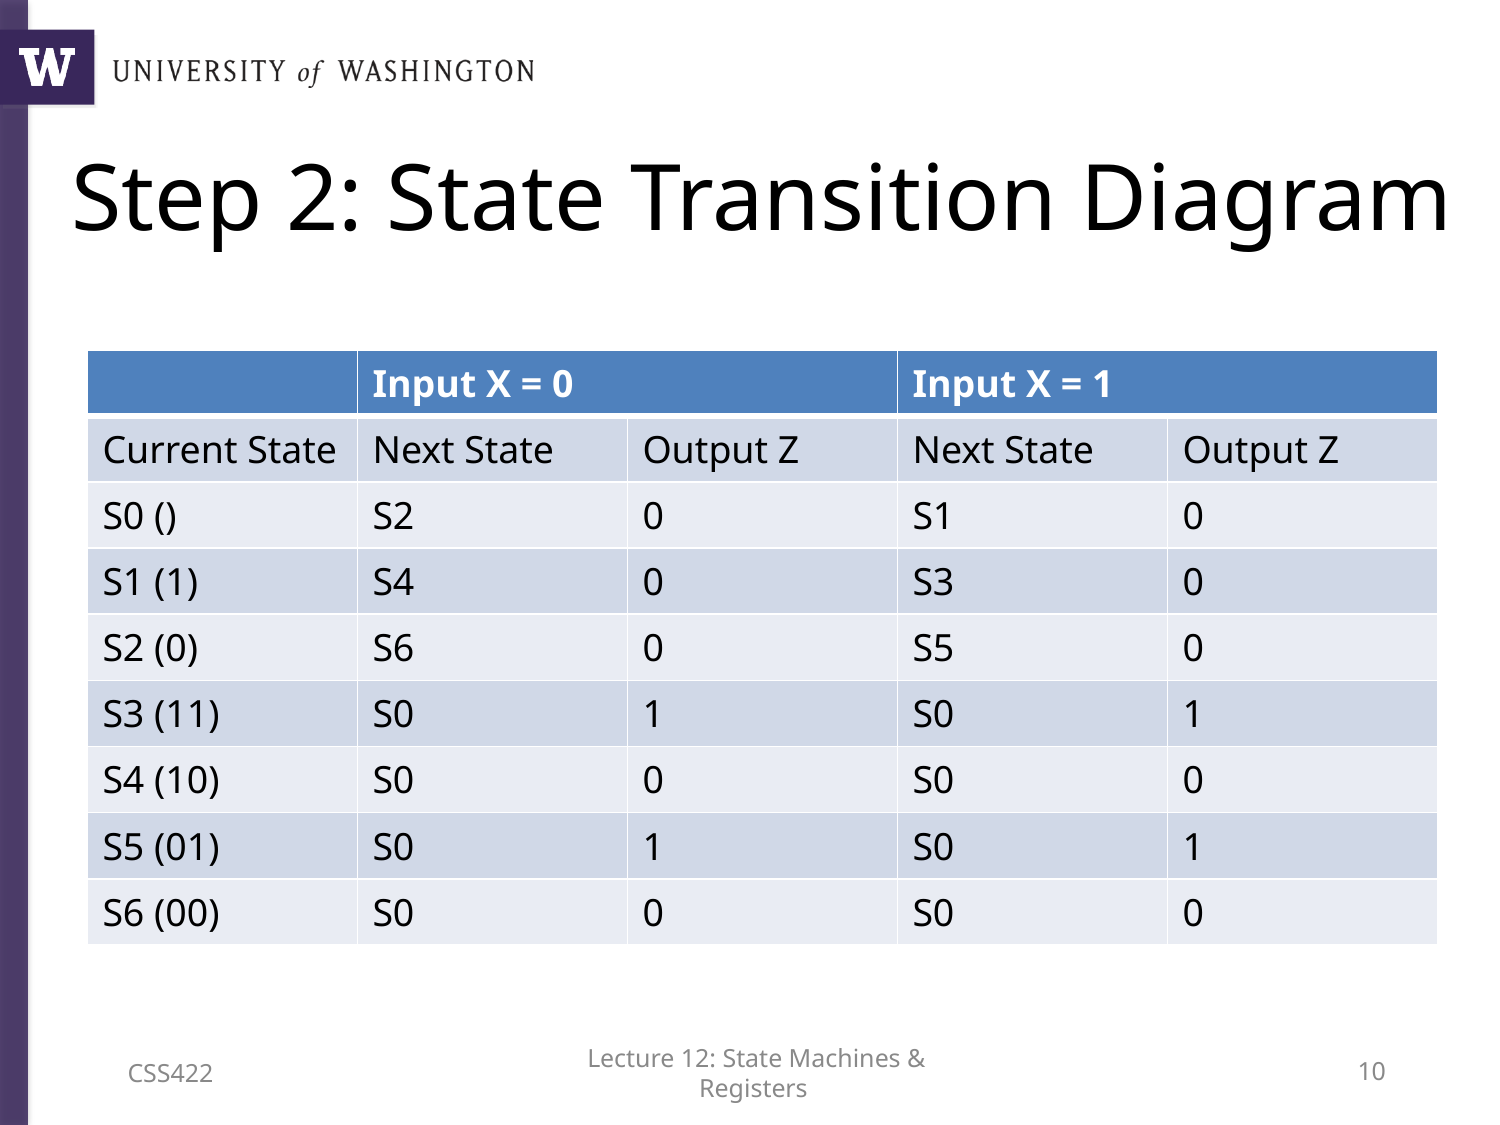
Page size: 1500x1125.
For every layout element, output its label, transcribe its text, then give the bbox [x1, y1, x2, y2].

table_cell 1 [1168, 681, 1437, 746]
table_cell S0 [358, 681, 627, 746]
picture [112, 59, 534, 88]
table_cell S0 [898, 681, 1167, 746]
slide_number 9 [1051, 1042, 1402, 1103]
table_cell S0 [358, 747, 627, 812]
table_cell S4 [358, 549, 627, 613]
table_cell 1 [628, 681, 897, 746]
table_cell 0 [1168, 747, 1437, 812]
table_cell S1 [898, 483, 1167, 547]
table_cell S3 [898, 549, 1167, 613]
table_cell S2 (0) [88, 615, 357, 680]
table_cell Output Z [1168, 419, 1437, 481]
table_cell S0 [898, 747, 1167, 812]
table_cell S5 (01) [88, 813, 357, 878]
title Step 2: State Transition Diagram [24, 125, 1500, 263]
table_cell S3 (11) [88, 681, 357, 746]
table_cell 0 [628, 549, 897, 613]
table_cell 0 [1168, 483, 1437, 547]
table_cell 0 [628, 747, 897, 812]
table_cell S0 [358, 813, 627, 878]
table_cell Output Z [628, 419, 897, 481]
table_cell Next State [358, 419, 627, 481]
picture [19, 48, 75, 86]
table_header [88, 351, 357, 413]
table_header Input X = 0 [358, 351, 897, 413]
table_cell S5 [898, 615, 1167, 680]
slide_number CSS422 [112, 1042, 463, 1103]
table_cell 1 [1168, 813, 1437, 878]
table_cell S0 [358, 880, 627, 944]
table_cell S0 [898, 880, 1167, 944]
table_cell Next State [898, 419, 1167, 481]
table_cell 0 [628, 880, 897, 944]
table_cell S6 (00) [88, 880, 357, 944]
table_cell 0 [628, 483, 897, 547]
table_cell Current State [88, 419, 357, 481]
table_cell S6 [358, 615, 627, 680]
table_cell 1 [628, 813, 897, 878]
table_cell S1 (1) [88, 549, 357, 613]
table_cell S4 (10) [88, 747, 357, 812]
table_cell 0 [1168, 880, 1437, 944]
table_cell S0 () [88, 483, 357, 547]
table_cell S2 [358, 483, 627, 547]
table_cell 0 [1168, 549, 1437, 613]
table_cell 0 [1168, 615, 1437, 680]
table_cell S0 [898, 813, 1167, 878]
table_cell 0 [628, 615, 897, 680]
footer Lecture 12: State Machines & Registers [519, 1042, 995, 1103]
table_header Input X = 1 [898, 351, 1437, 413]
